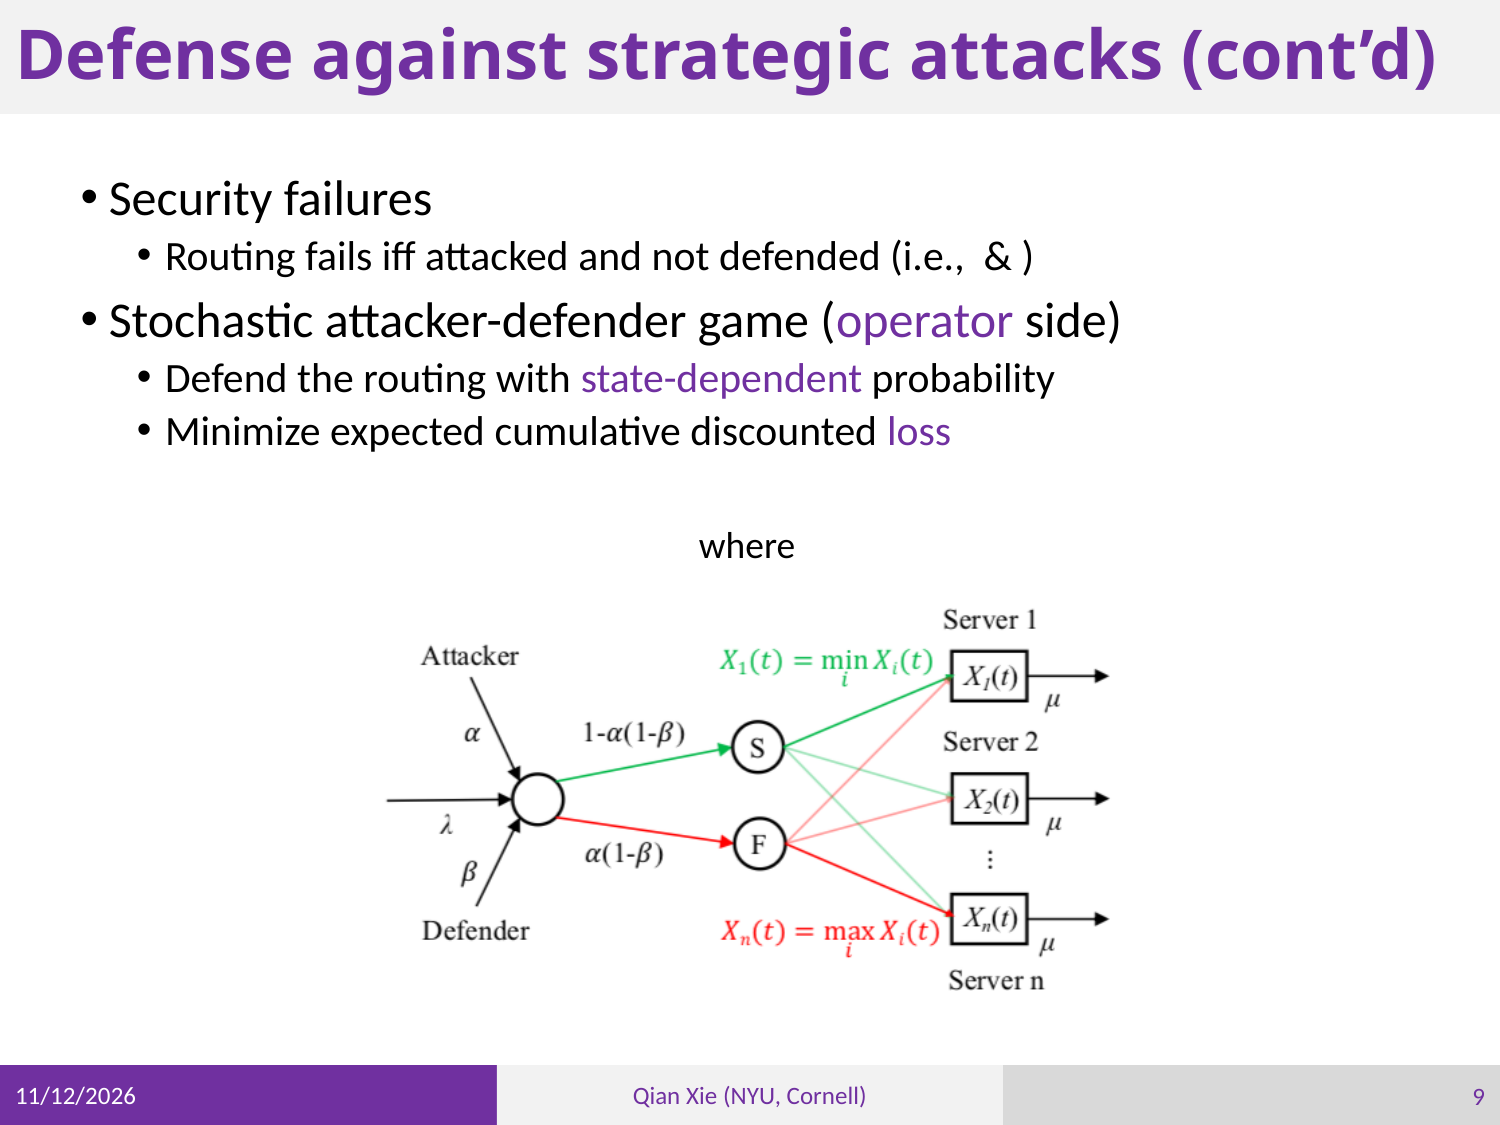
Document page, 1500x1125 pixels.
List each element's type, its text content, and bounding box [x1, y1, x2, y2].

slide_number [0, 1065, 496, 1125]
slide_number 9 [1003, 1065, 1500, 1125]
picture [366, 586, 1134, 1011]
footer Qian Xie (NYU, Cornell) [496, 1065, 1003, 1125]
title Defense against strategic attacks (cont’d) [0, 0, 1500, 114]
